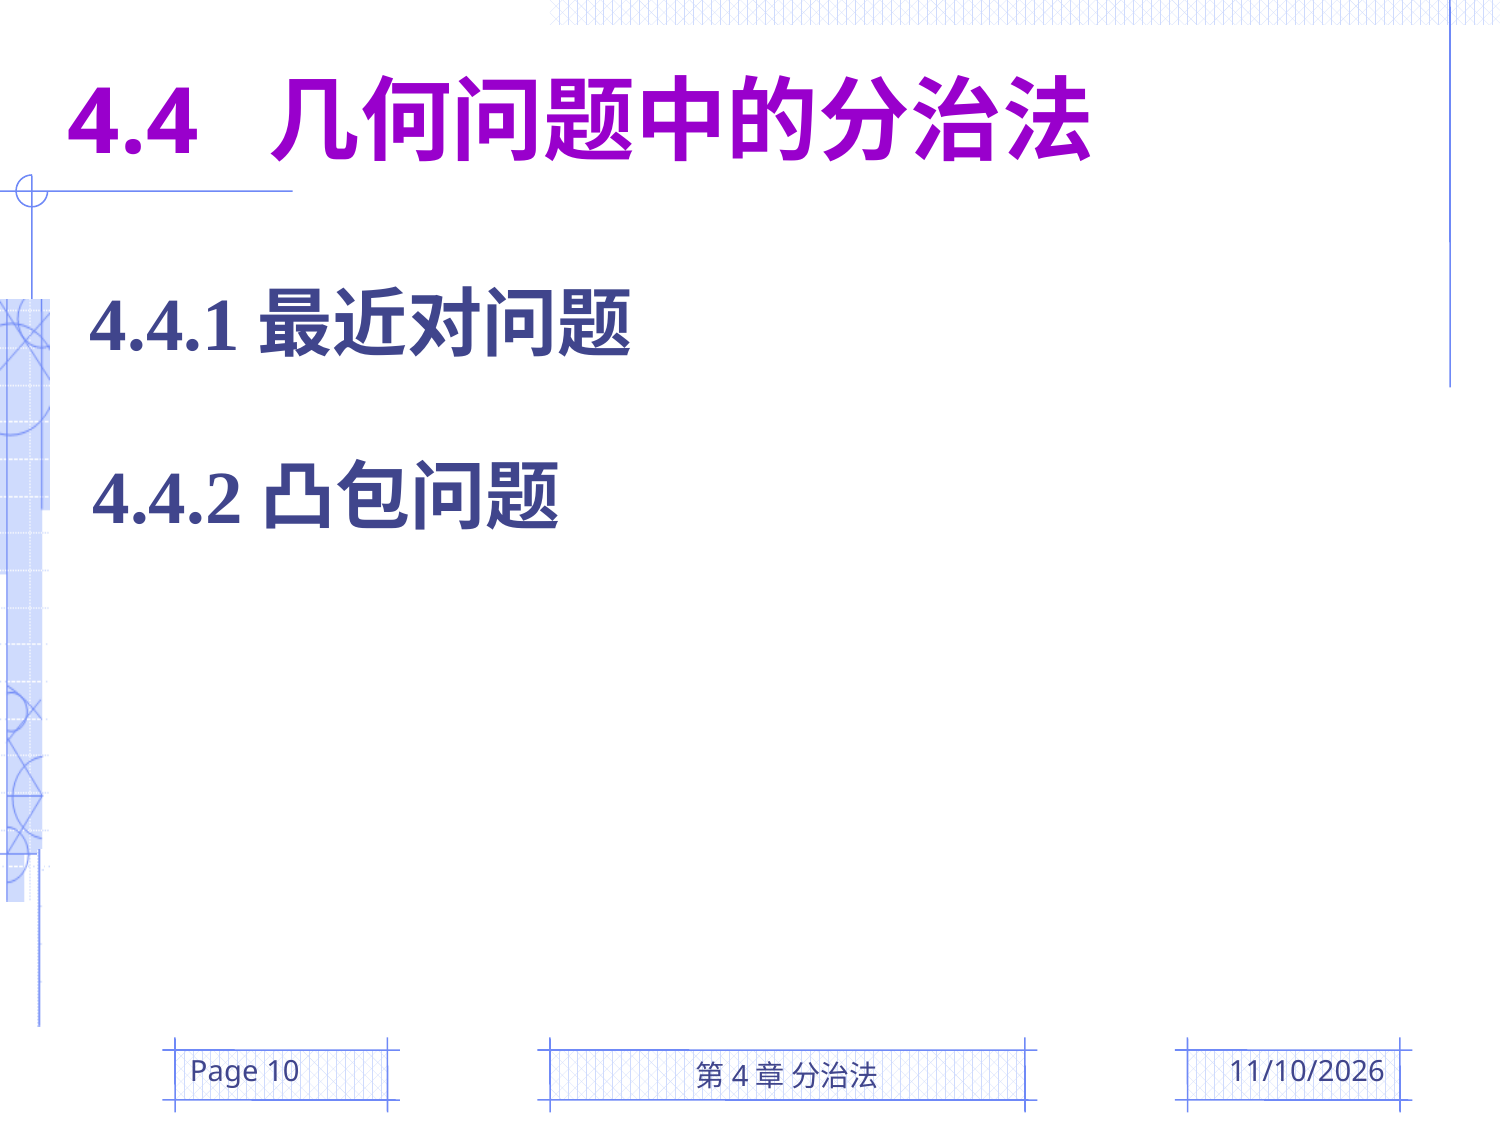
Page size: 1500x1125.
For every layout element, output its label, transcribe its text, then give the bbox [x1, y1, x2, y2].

slide_number Page 10 [174, 1024, 488, 1101]
text_box 4.4.2凸包问题 [77, 441, 741, 547]
picture [0, 299, 50, 1027]
footer 第4章 分治法 [549, 1024, 1026, 1101]
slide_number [1087, 1024, 1401, 1101]
text_box 4.4.1最近对问题 [74, 267, 988, 373]
text_box 4.4 几何问题中的分治法 [53, 54, 1412, 180]
